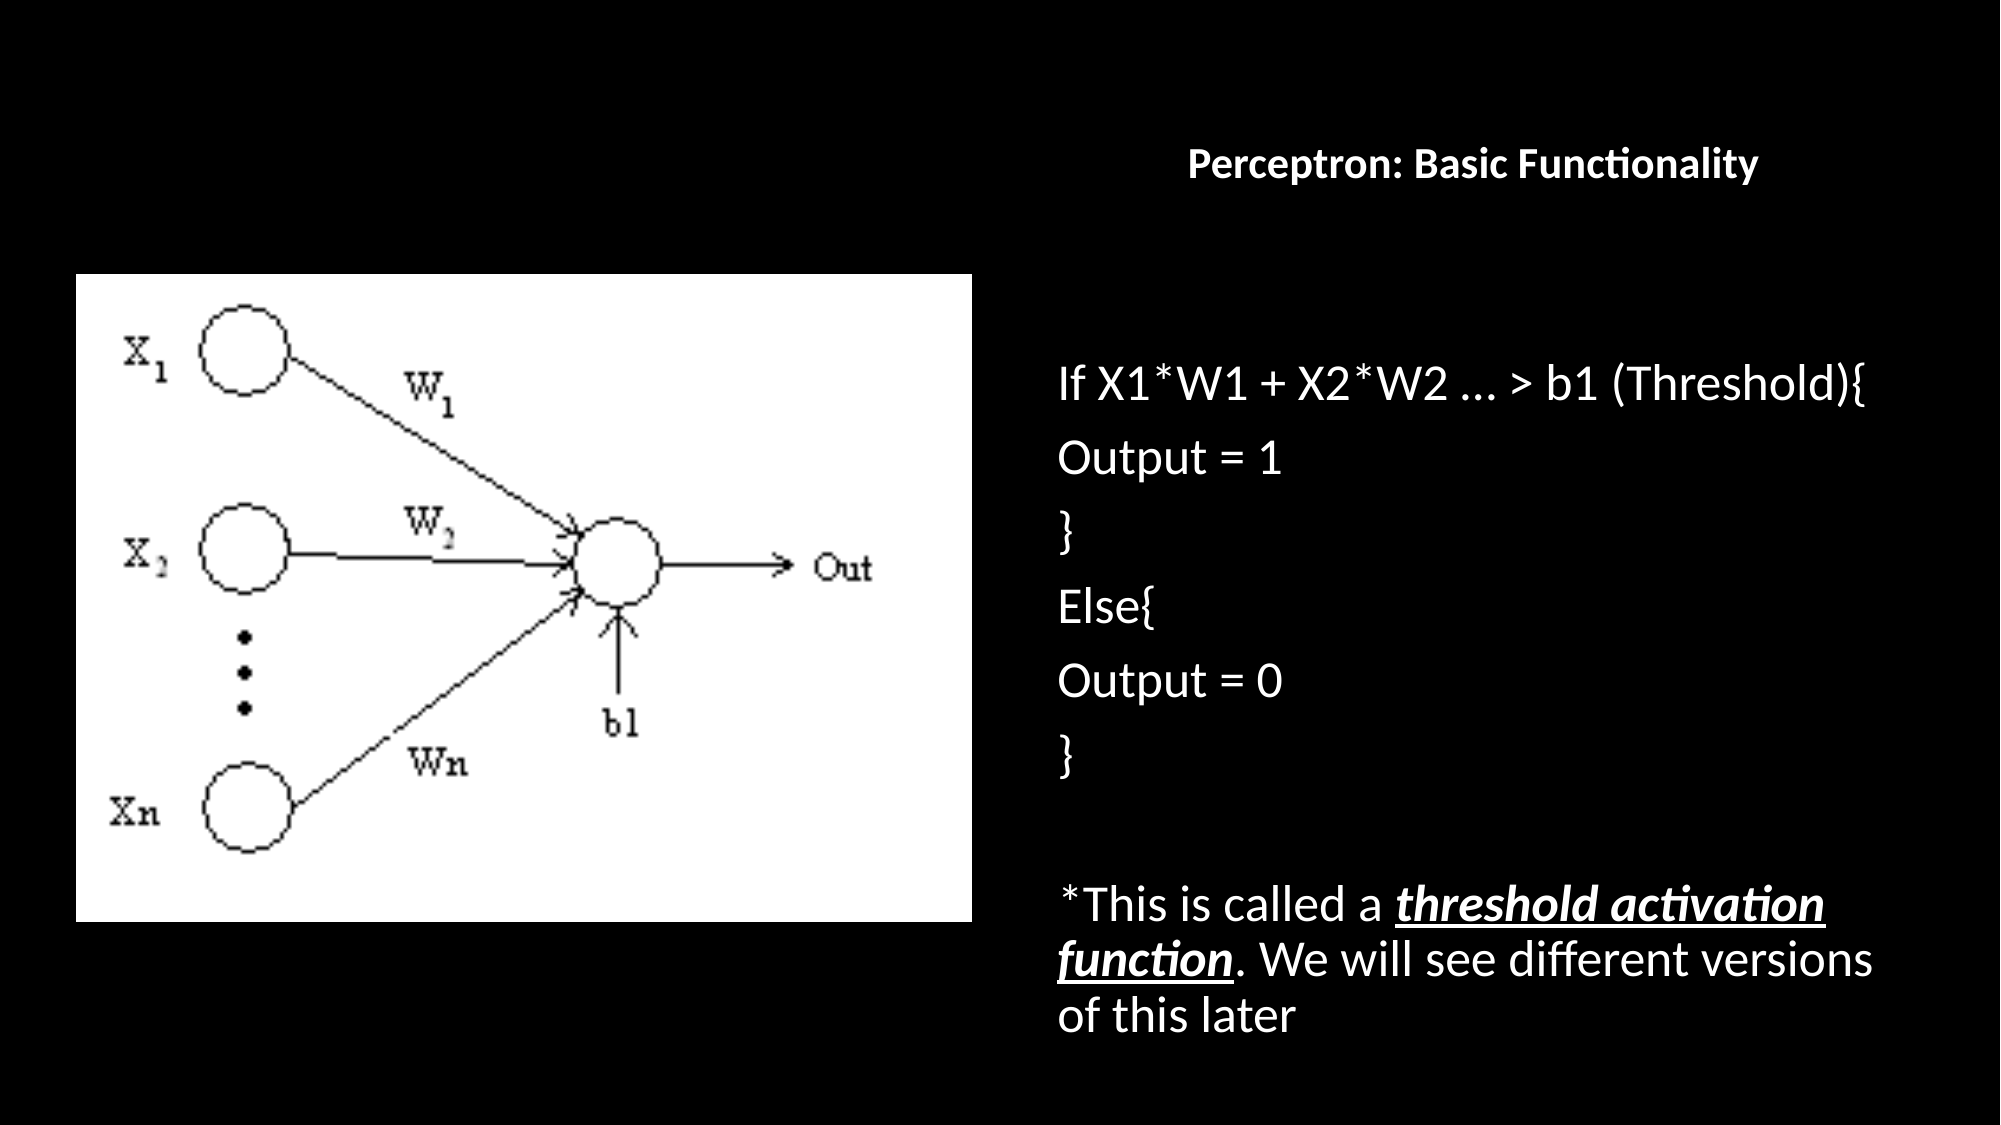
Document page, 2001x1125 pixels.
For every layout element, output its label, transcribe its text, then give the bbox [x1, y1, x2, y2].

picture [76, 274, 972, 922]
list Perceptron: Basic Functionality If X1*W1 + X2*W2 … > b1 (Threshold){ Output = 1 } Else{ Output = 0 } *This is called a threshold activation function. We will see different versions of this later [1036, 132, 1906, 1064]
